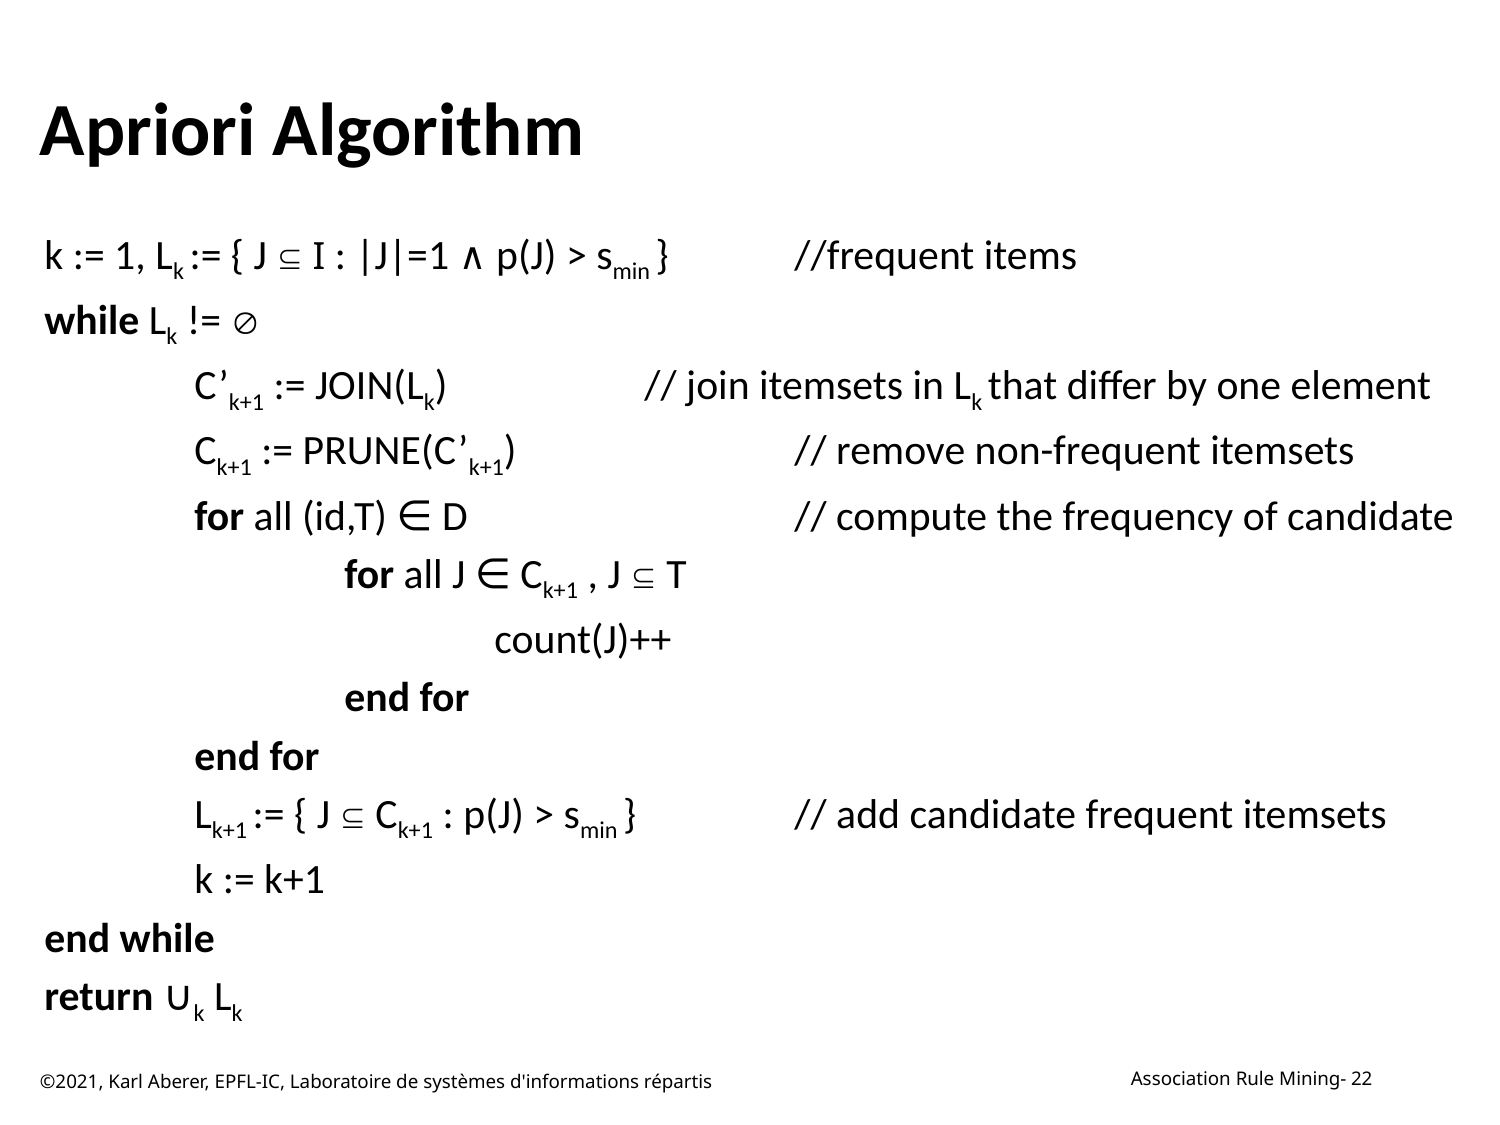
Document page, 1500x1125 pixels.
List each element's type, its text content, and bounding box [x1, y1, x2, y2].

title Apriori Algorithm [24, 49, 1388, 201]
footer ©2021, Karl Aberer, EPFL-IC, Laboratoire de systèmes d'informations répartis [24, 1062, 988, 1101]
list k := 1, Lk := { J Í I : |J|=1 ∧ p(J) > smin } //frequent items while Lk != Æ C’k+1 := JOIN(Lk) // join itemsets in Lk that differ by one element Ck+1 := PRUNE(C’k+1) // remove non-frequent itemsets for all (id,T) ∈ D // compute the frequency of candidate for all J ∈ Ck+1 , J Í T count(J)++ end for end for Lk+1 := { J Í Ck+1 : p(J) > smin } // add candidate frequent itemsets k := k+1 end while return ∪k Lk [29, 219, 1500, 1046]
